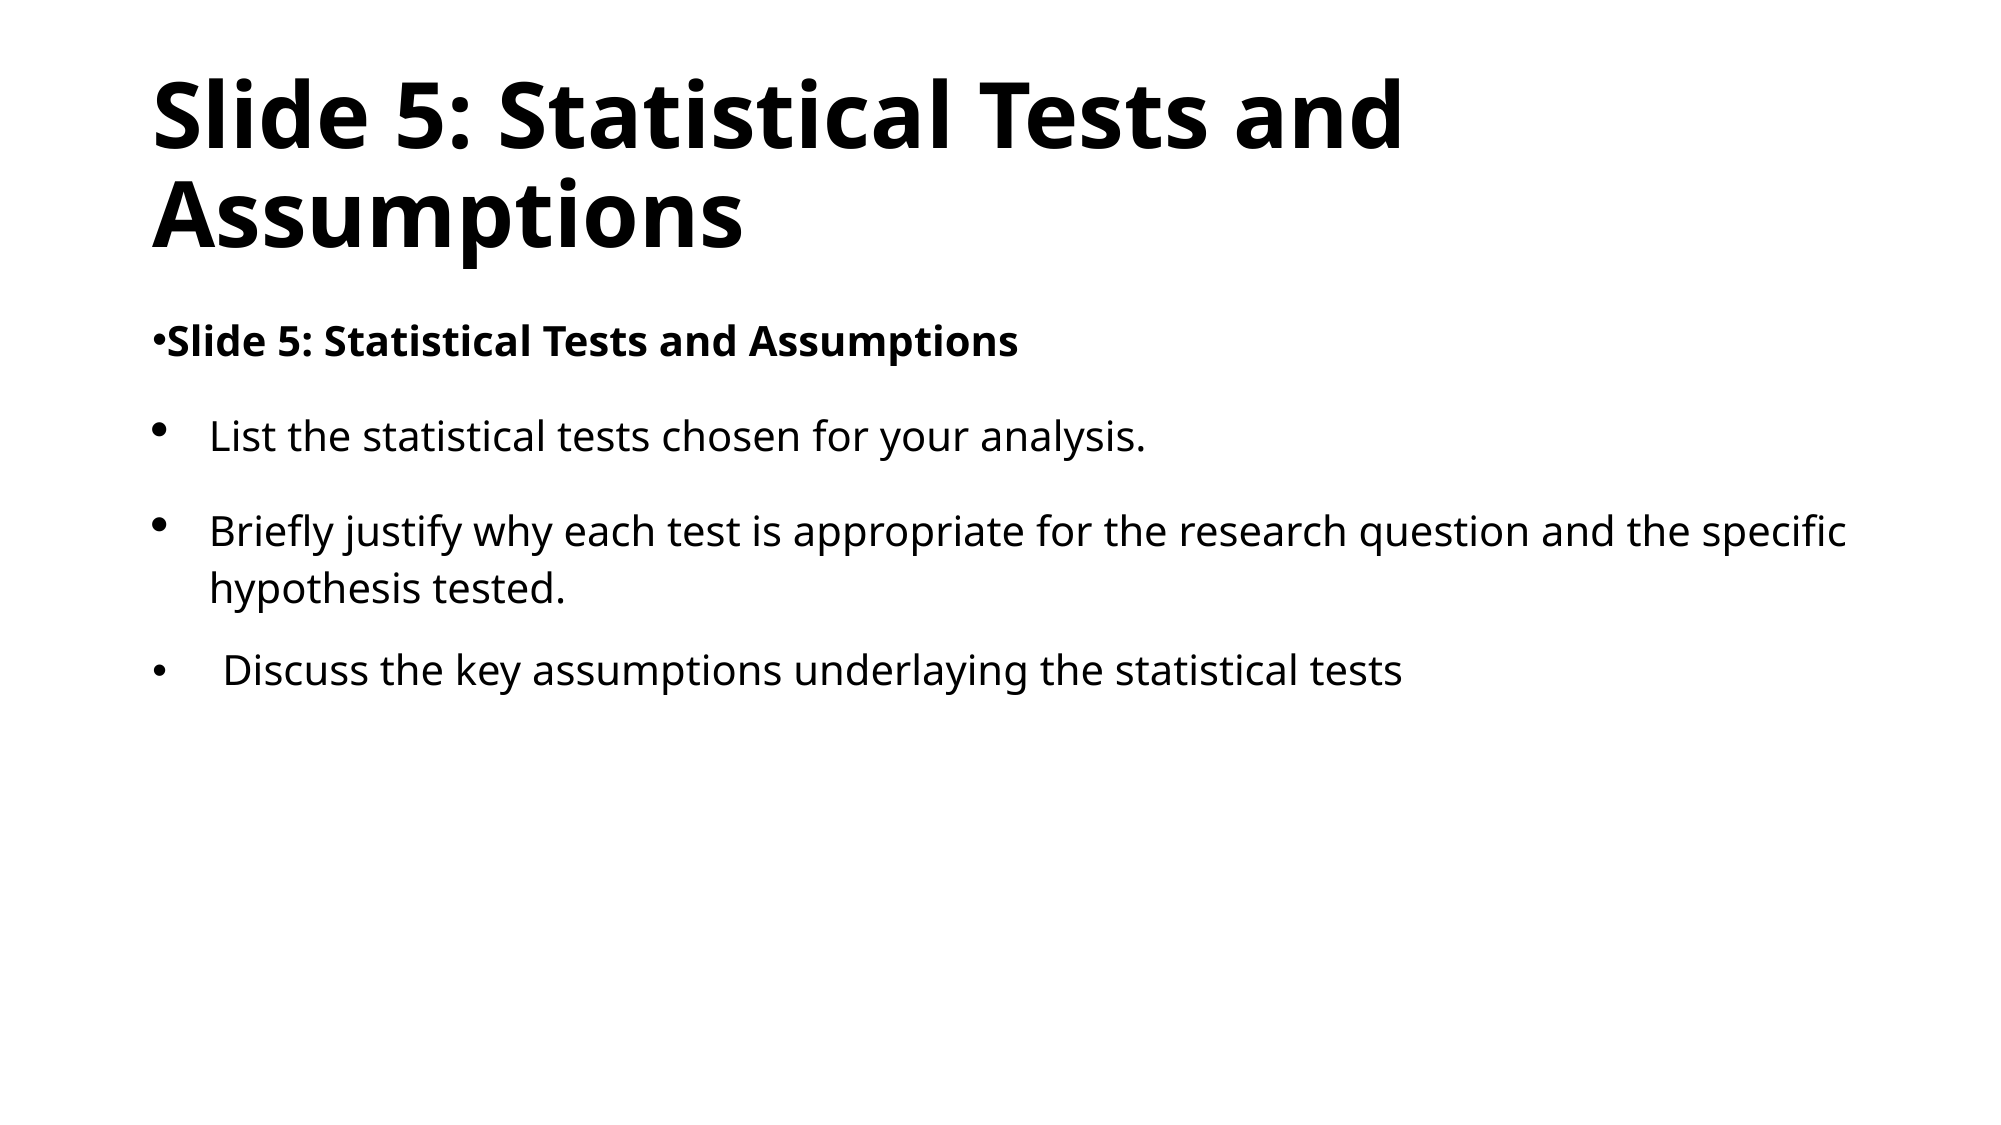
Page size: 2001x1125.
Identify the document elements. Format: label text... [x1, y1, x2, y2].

list Slide 5: Statistical Tests and Assumptions List the statistical tests chosen for your analysis. Briefly justify why each test is appropriate for the research question and the specific hypothesis tested. Discuss the key assumptions underlaying the statistical tests [137, 299, 1863, 1014]
title Slide 5: Statistical Tests and Assumptions [137, 59, 1863, 278]
